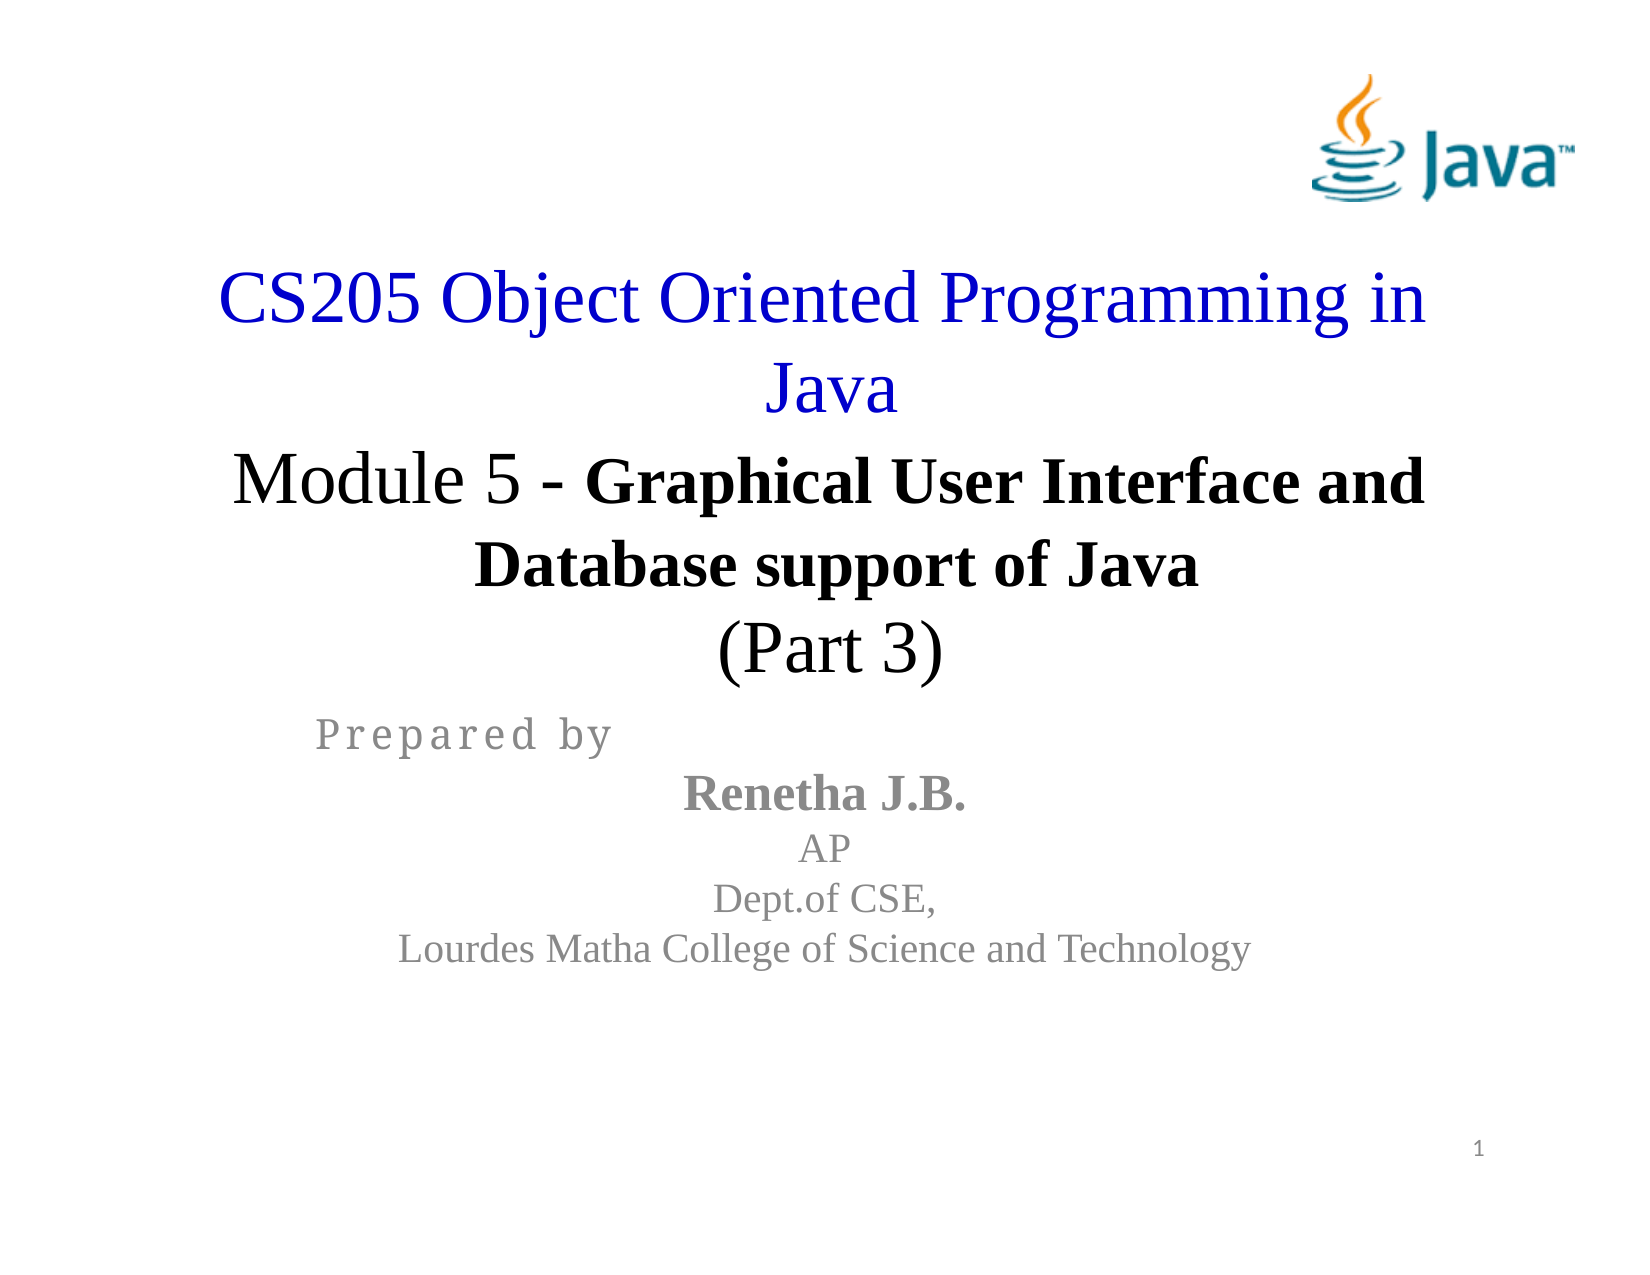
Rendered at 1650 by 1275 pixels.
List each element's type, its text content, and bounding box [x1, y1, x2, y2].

text_box (Part 3) Prepared by Renetha J.B. AP Dept.of CSE, Lourdes Matha College of Science and Technology [312, 558, 1255, 972]
picture [1312, 74, 1576, 202]
text_box 1 [1469, 1129, 1487, 1162]
list CS205 Object Oriented Programming in Java Module 5 - Graphical User Interface and Database support of Java [162, 215, 1488, 973]
